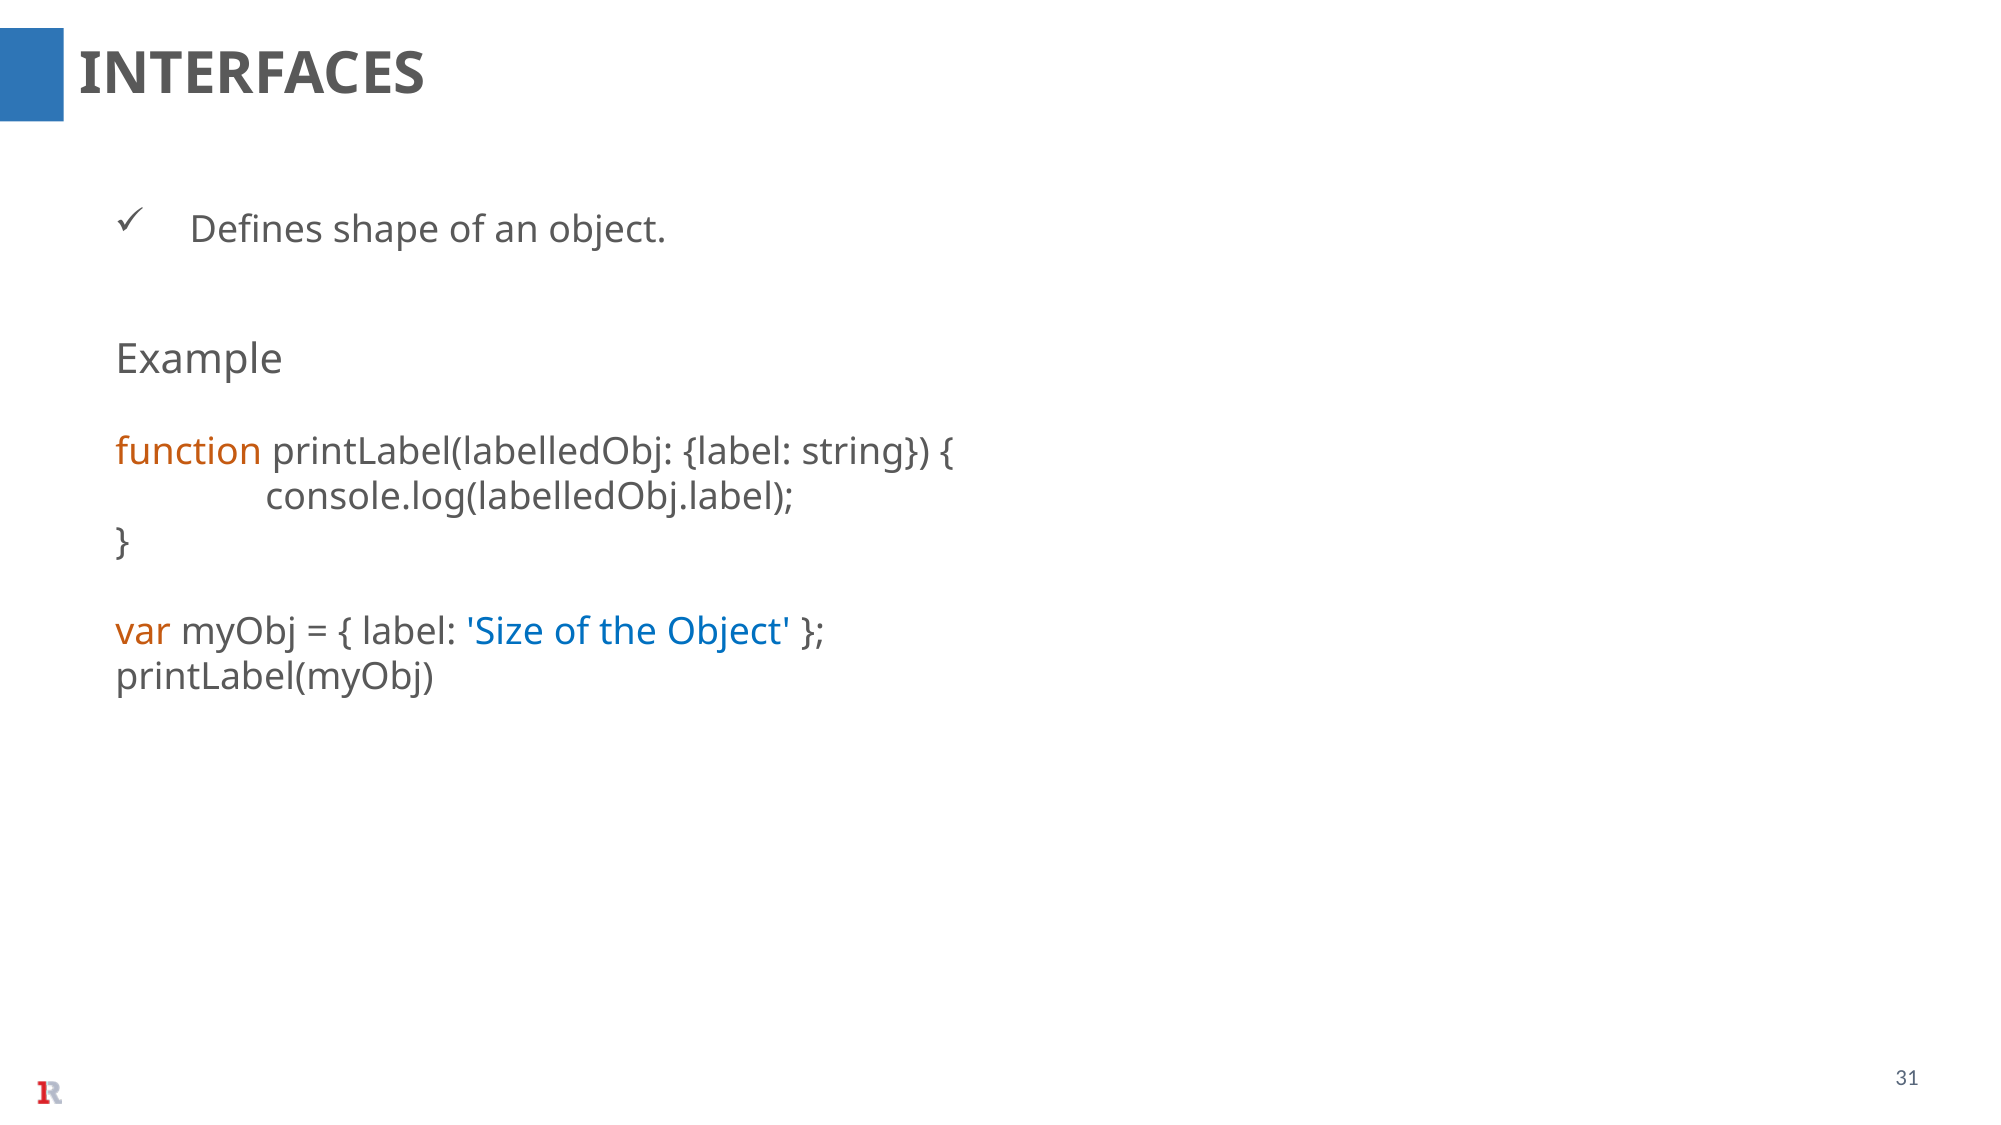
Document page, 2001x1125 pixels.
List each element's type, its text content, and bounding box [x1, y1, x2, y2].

text_box Defines shape of an object. [99, 198, 1936, 303]
picture [26, 1081, 62, 1104]
text_box Example function printLabel(labelledObj: {label: string}) { console.log(labelledObj.label); } var myObj = { label: 'Size of the Object' }; printLabel(myObj) [100, 324, 1200, 704]
list INTERFACES [64, 35, 2000, 118]
